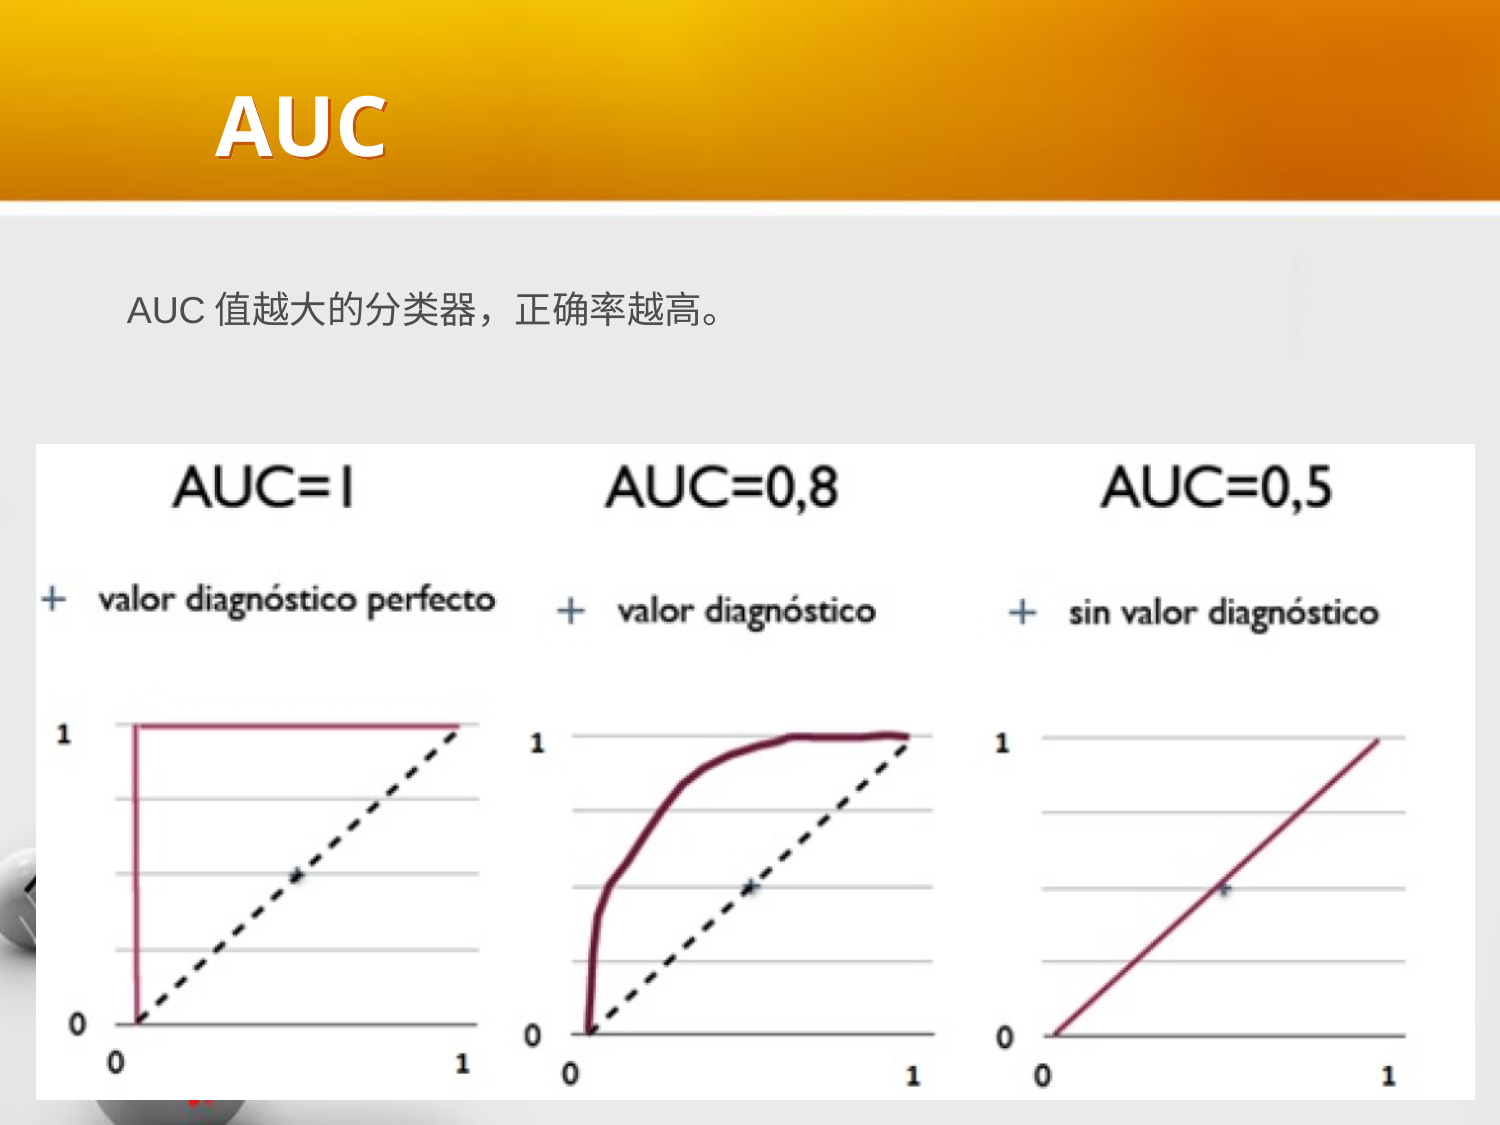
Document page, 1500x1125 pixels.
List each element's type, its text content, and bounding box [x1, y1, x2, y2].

title AUC [200, 62, 1475, 185]
text_box AUC值越大的分类器，正确率越高。 [112, 278, 987, 339]
picture [0, 0, 1500, 1125]
